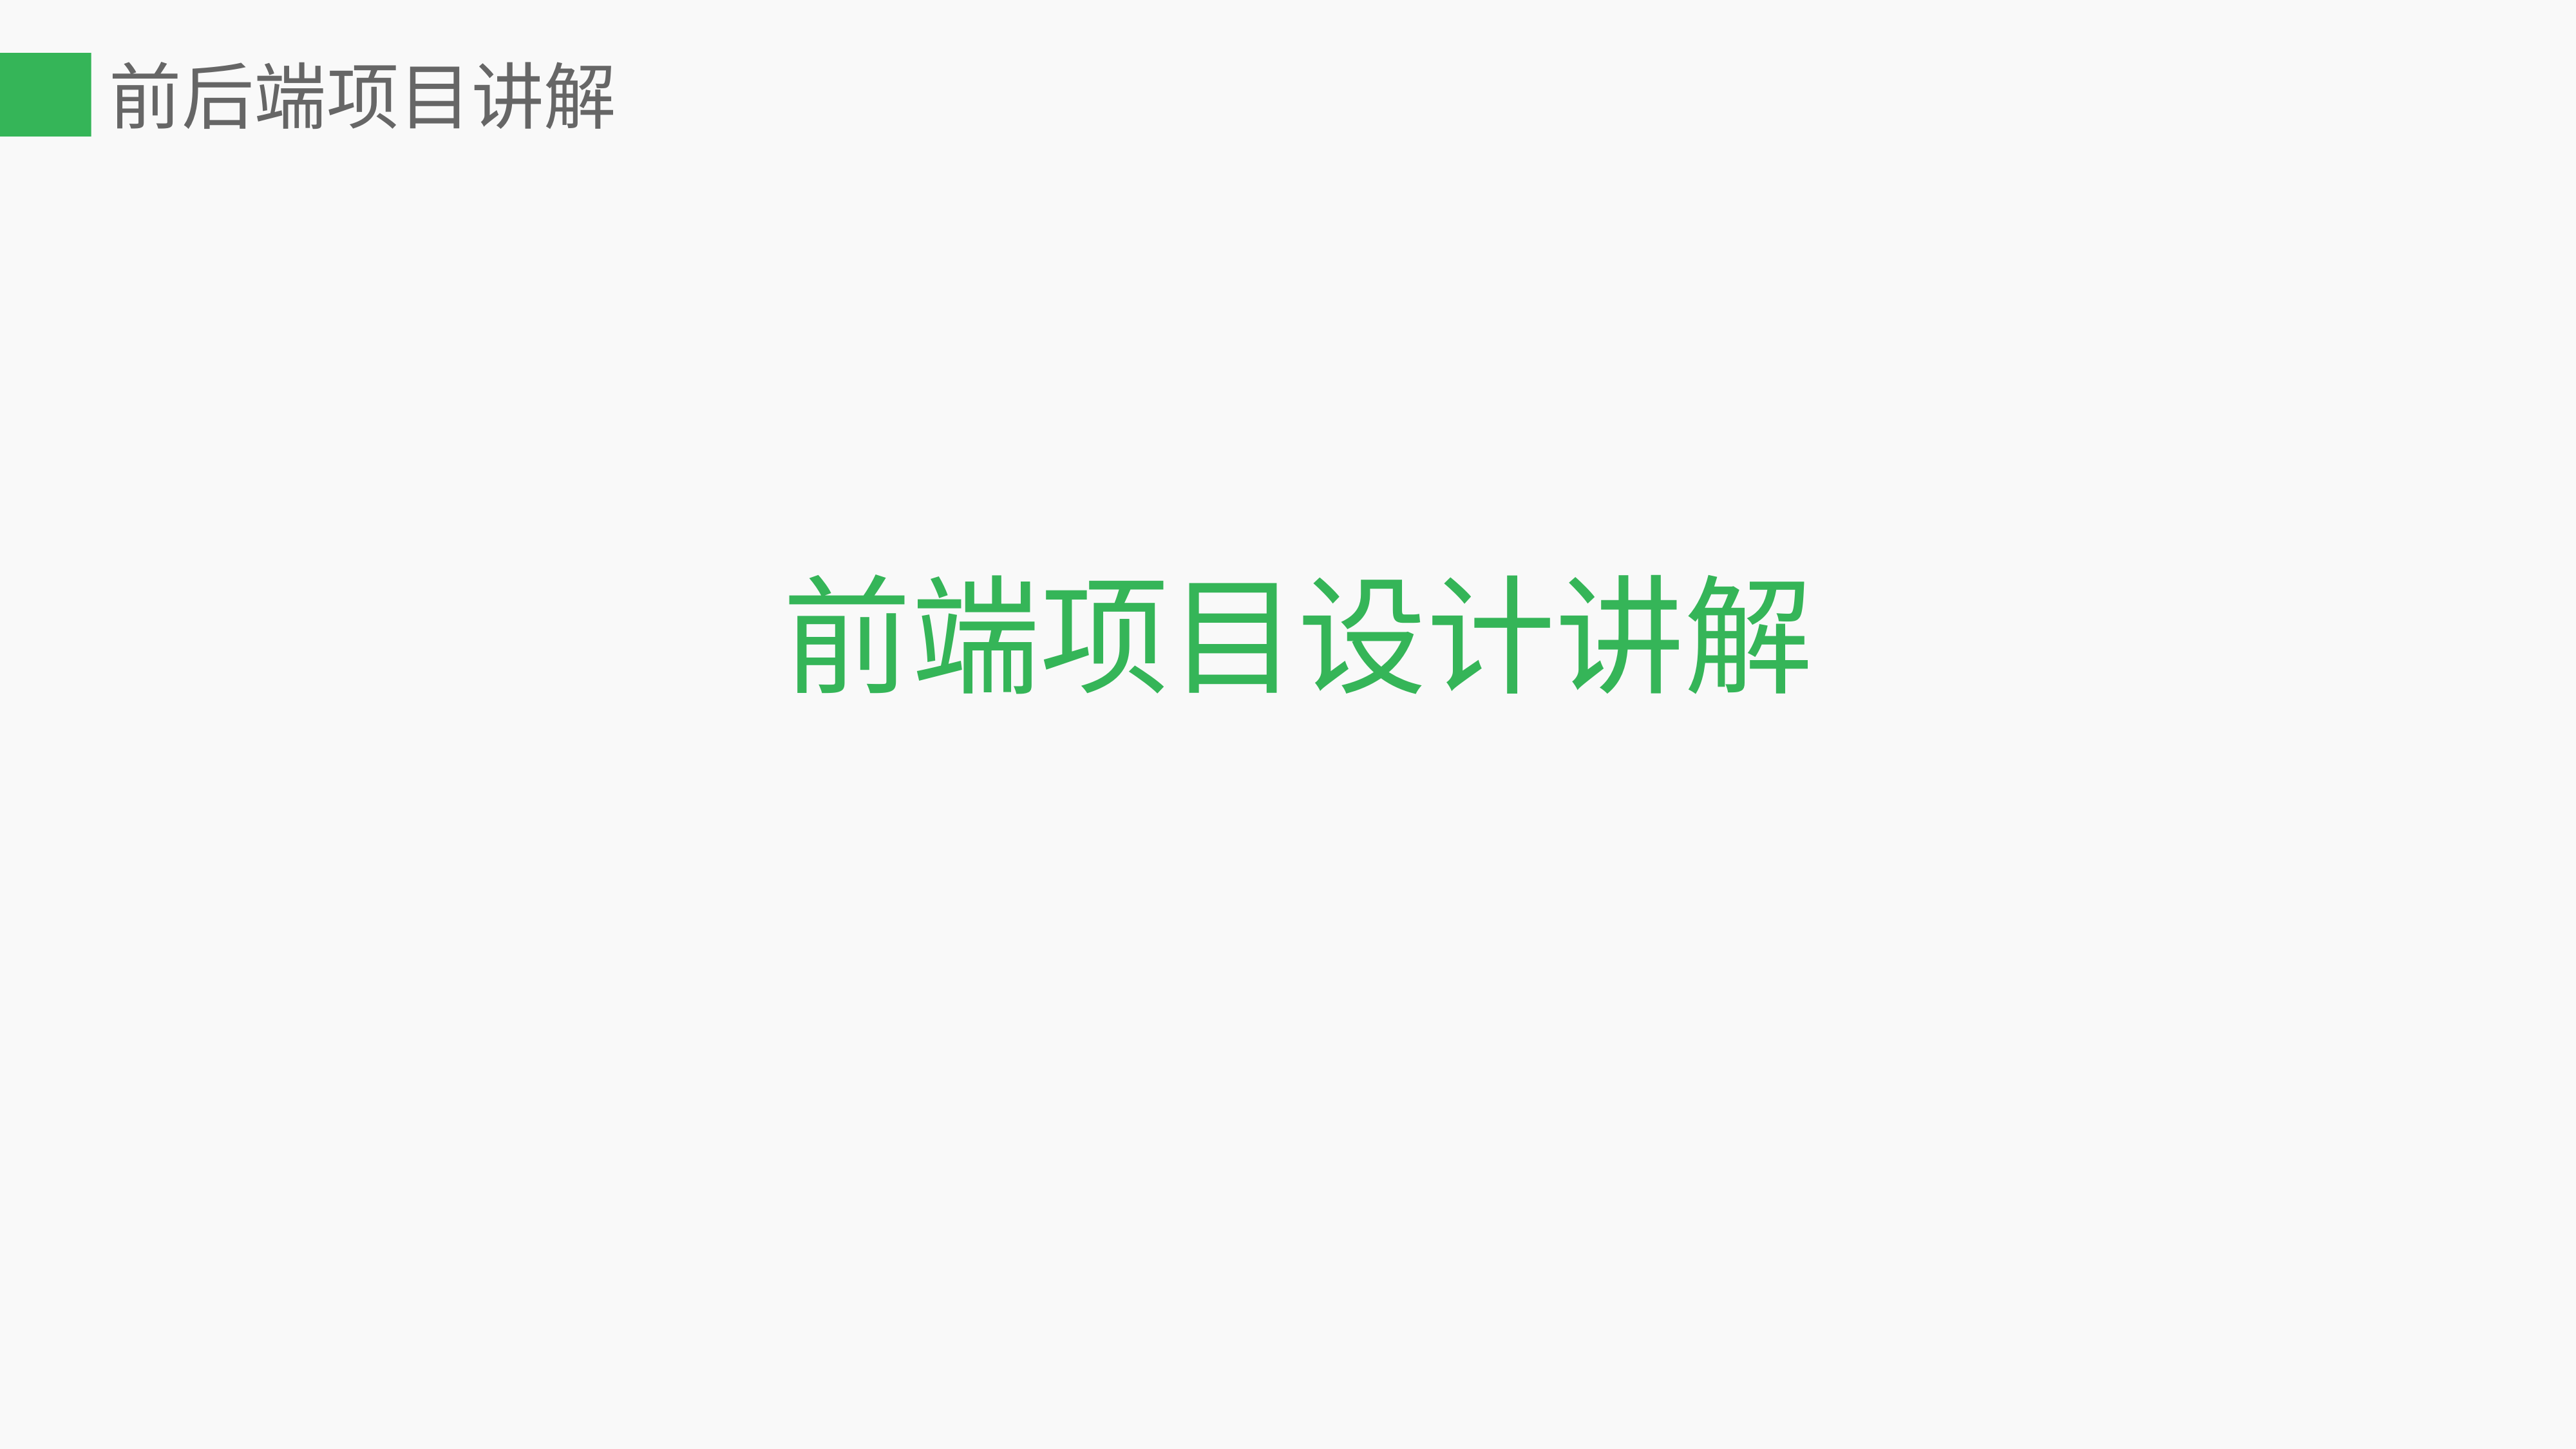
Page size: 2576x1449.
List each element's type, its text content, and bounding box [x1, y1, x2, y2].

title 前后端项目讲解 [108, 44, 2540, 144]
picture [0, 53, 91, 137]
list 前端项目设计讲解 [22, 517, 2554, 685]
